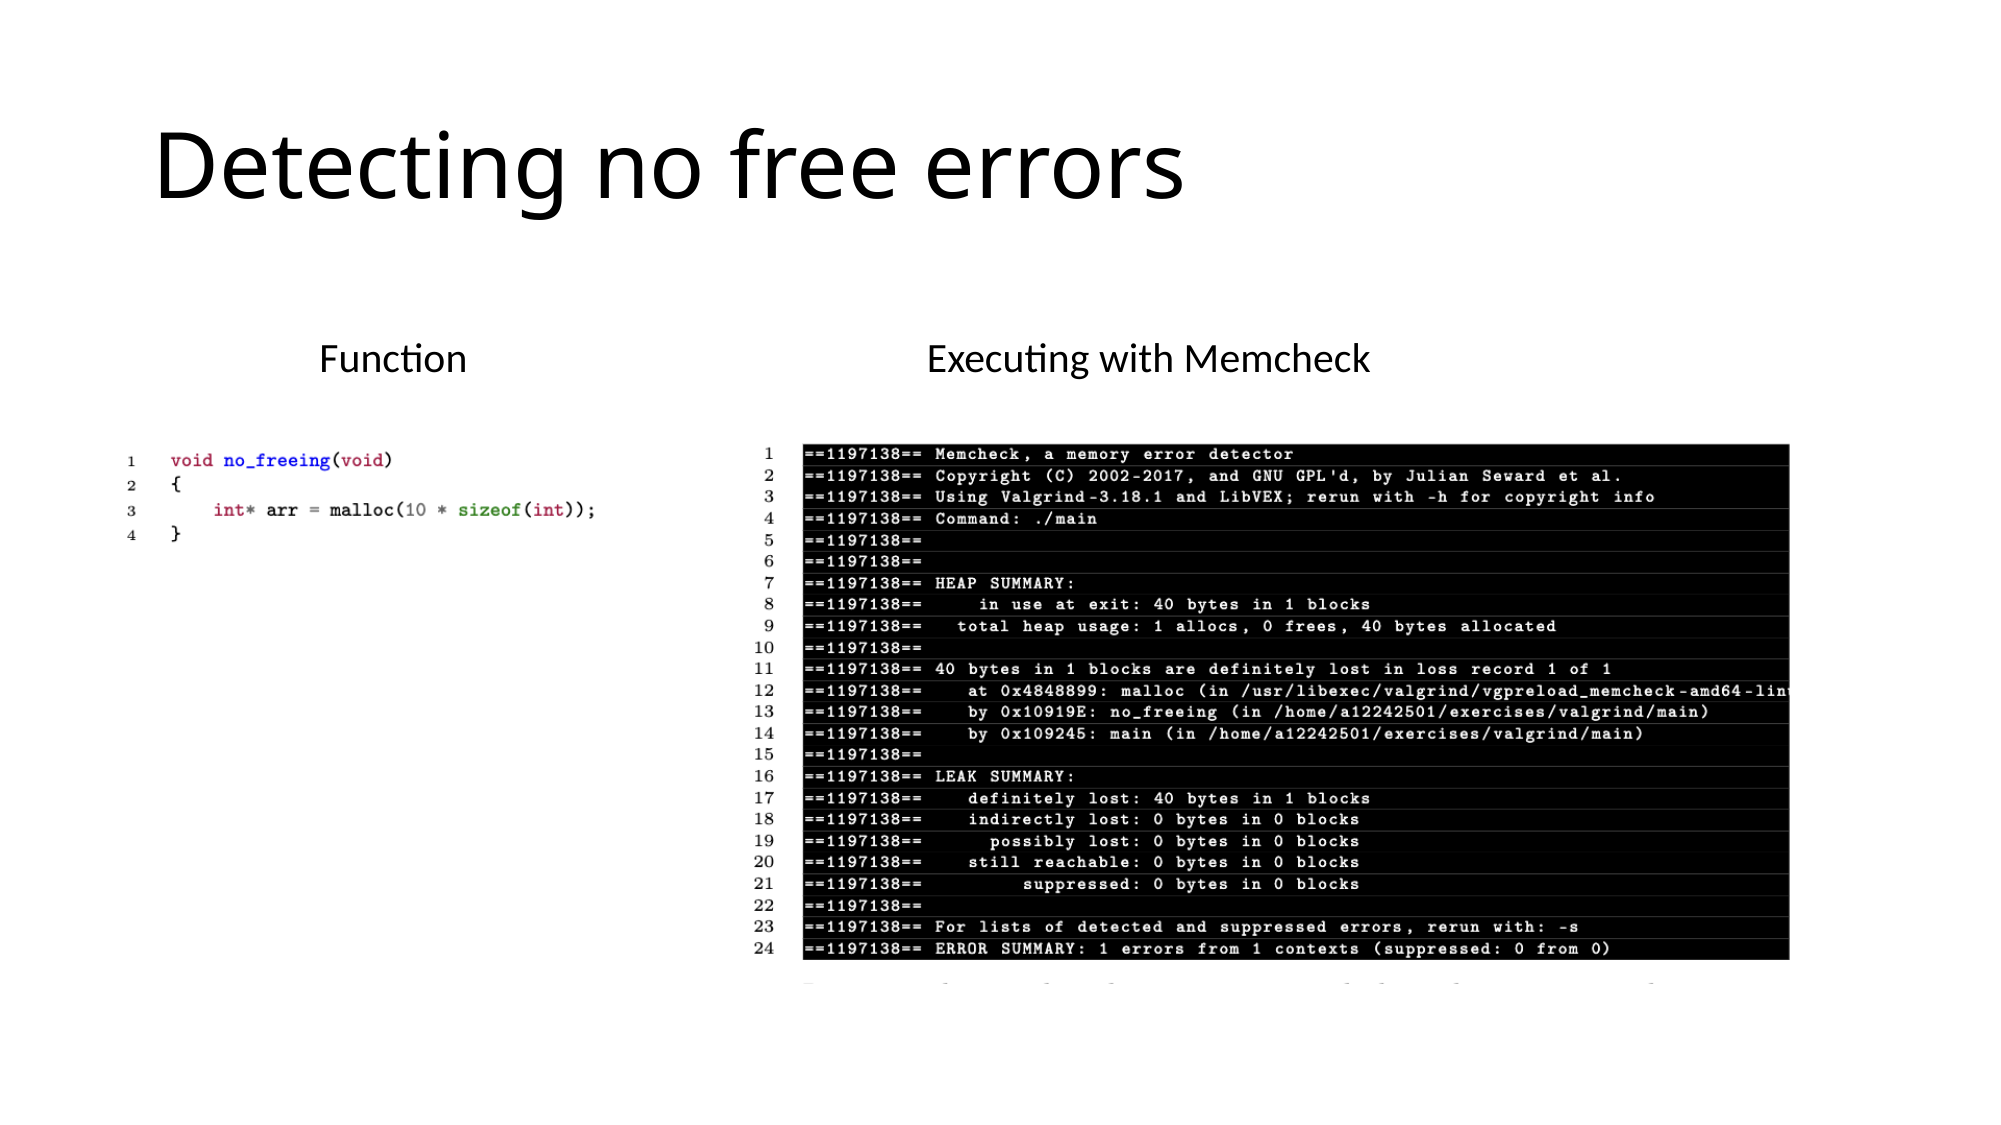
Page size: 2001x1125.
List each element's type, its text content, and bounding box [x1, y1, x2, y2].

text_box Executing with Memcheck [911, 328, 1465, 387]
picture [76, 387, 1872, 984]
list Function [304, 328, 537, 424]
title Detecting no free errors [137, 59, 1863, 278]
